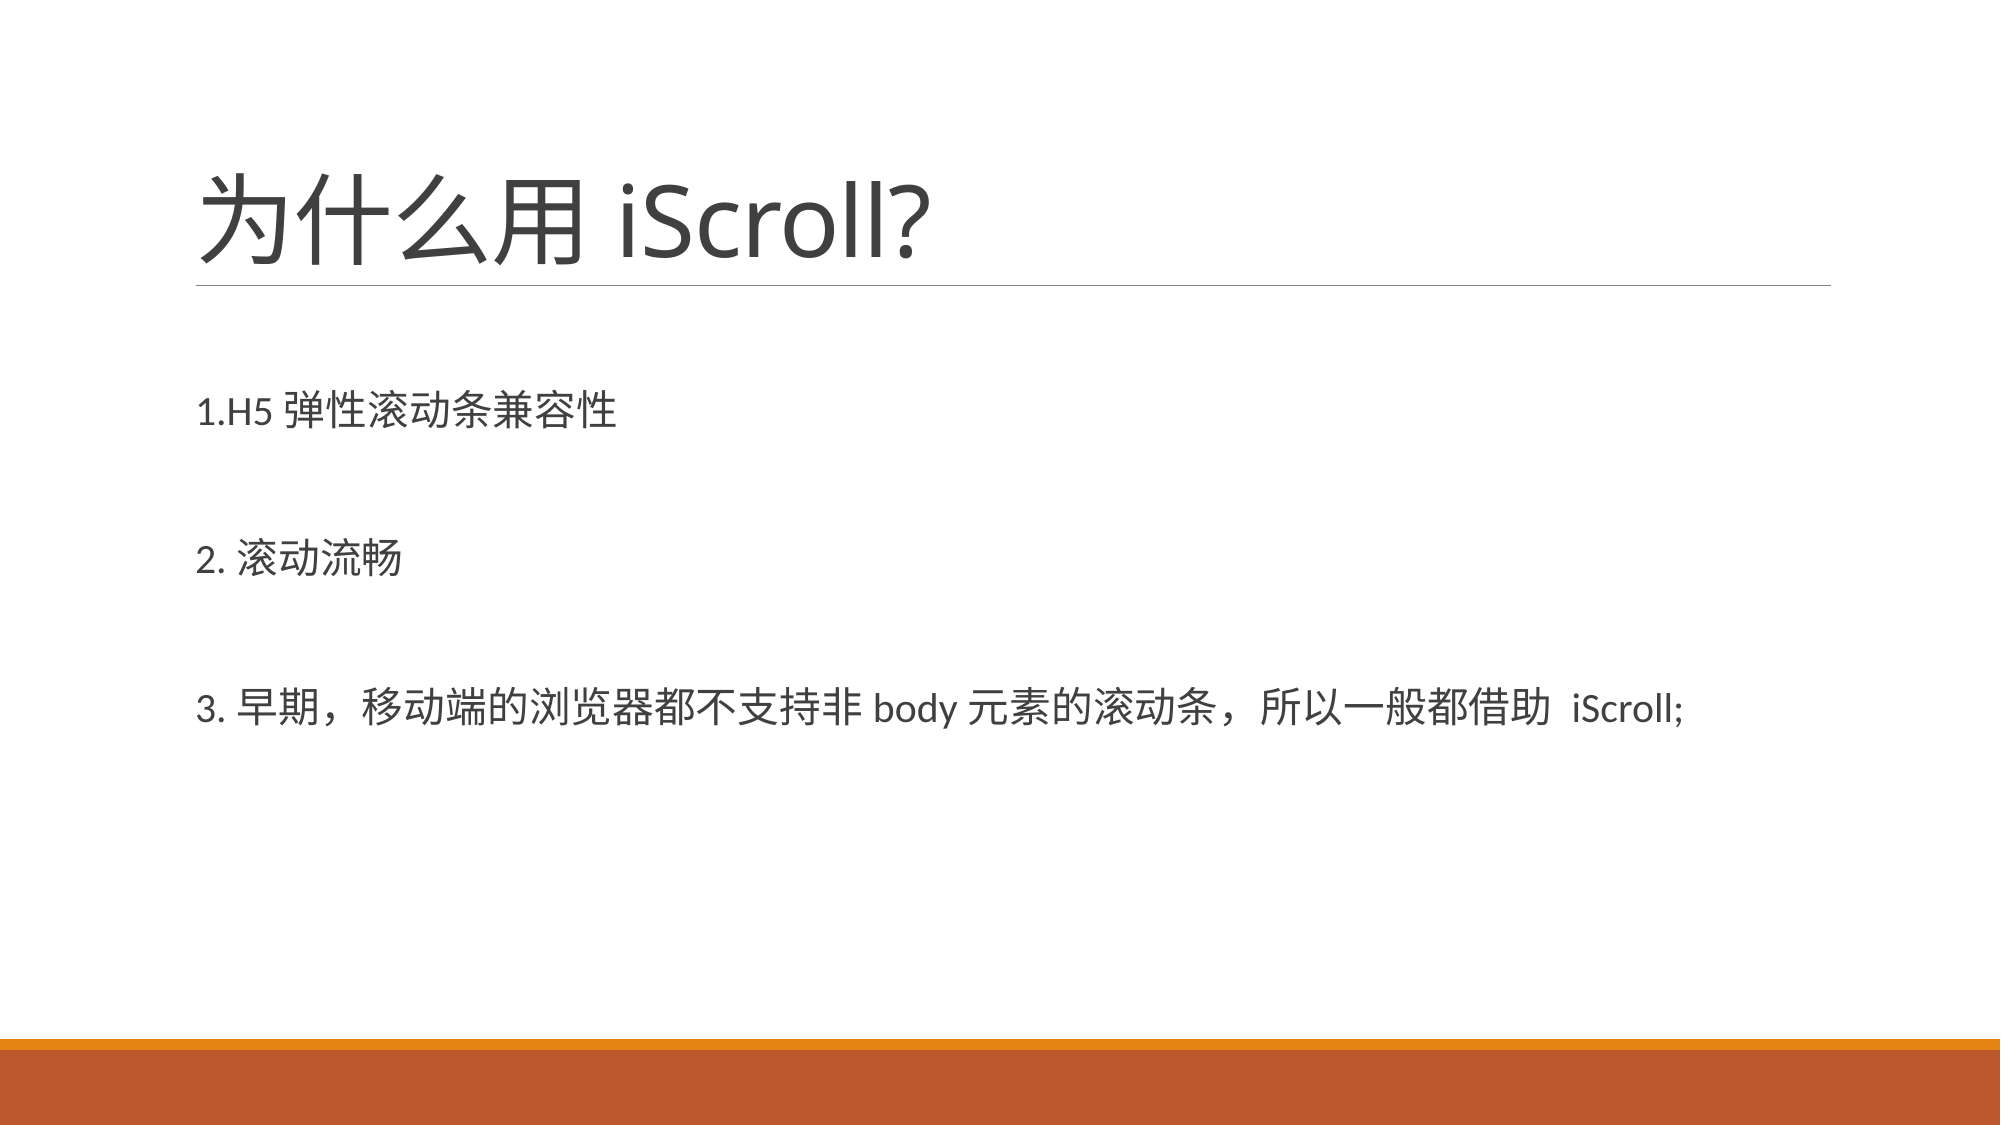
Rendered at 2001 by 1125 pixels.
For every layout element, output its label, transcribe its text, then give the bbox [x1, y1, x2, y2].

list 1.H5弹性滚动条兼容性 2.滚动流畅 3.早期，移动端的浏览器都不支持非body元素的滚动条，所以一般都借助 iScroll; [180, 302, 1830, 963]
title 为什么用iScroll? [180, 47, 1830, 285]
